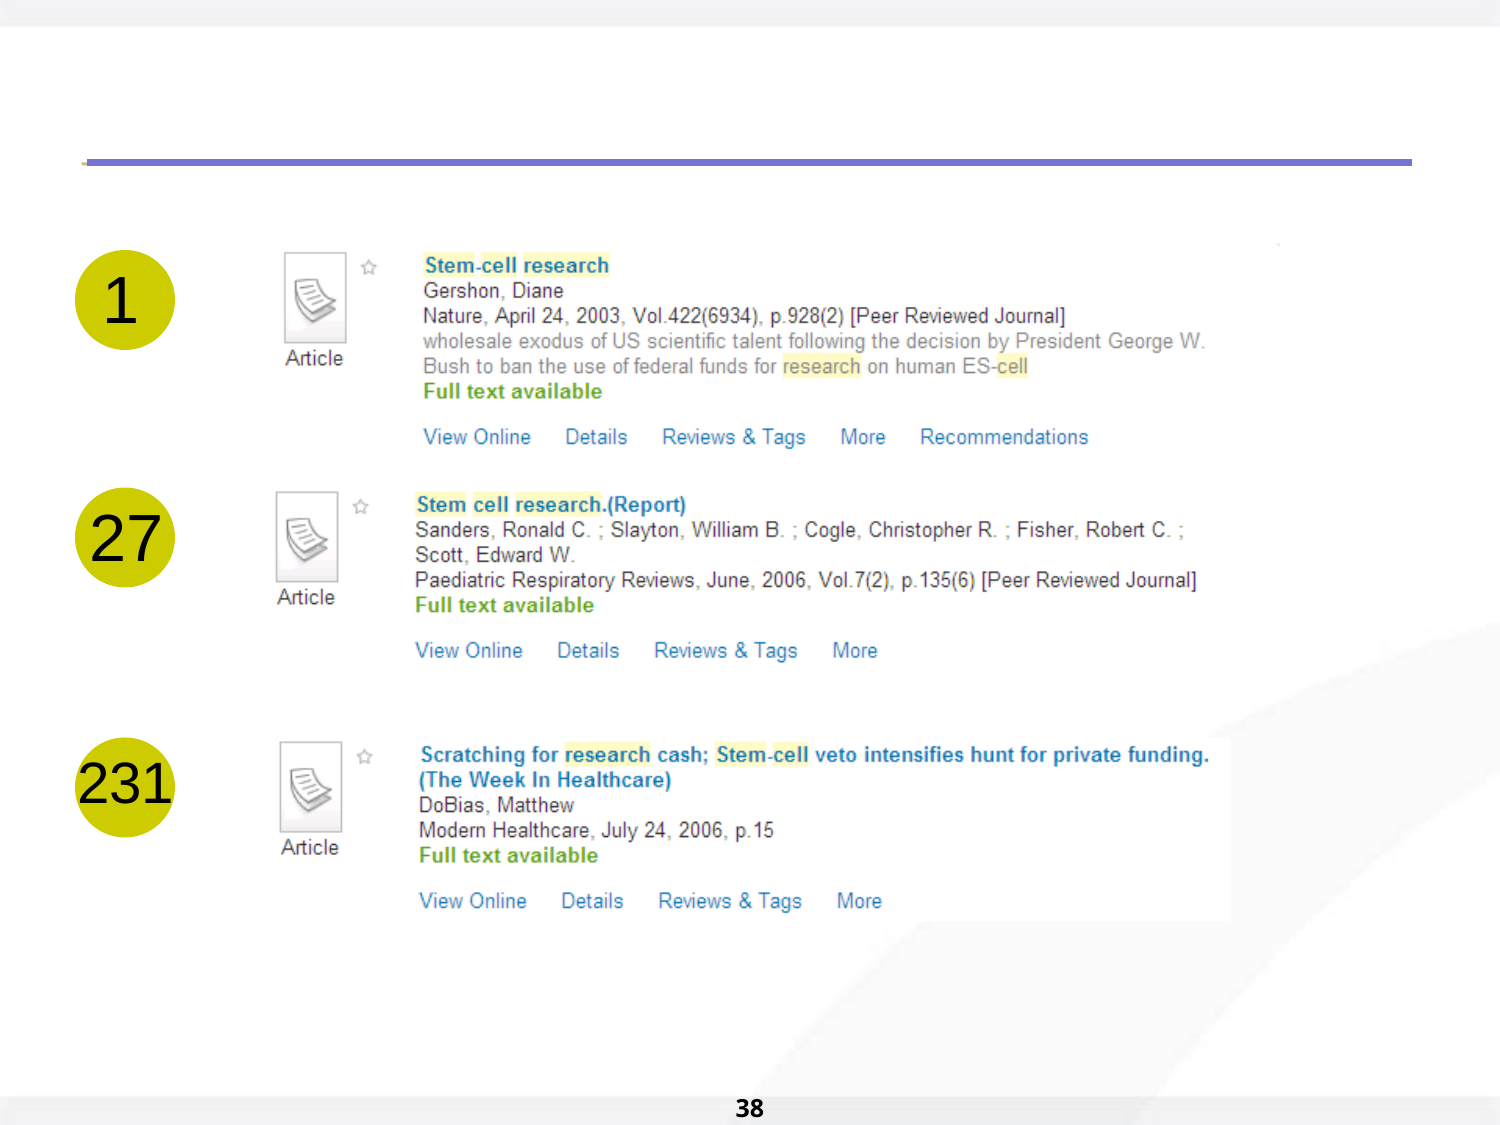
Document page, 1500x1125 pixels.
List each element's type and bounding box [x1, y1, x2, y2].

text_box [74, 249, 176, 351]
text_box [62, 737, 213, 838]
picture [0, 0, 1500, 1125]
text_box [74, 487, 188, 588]
